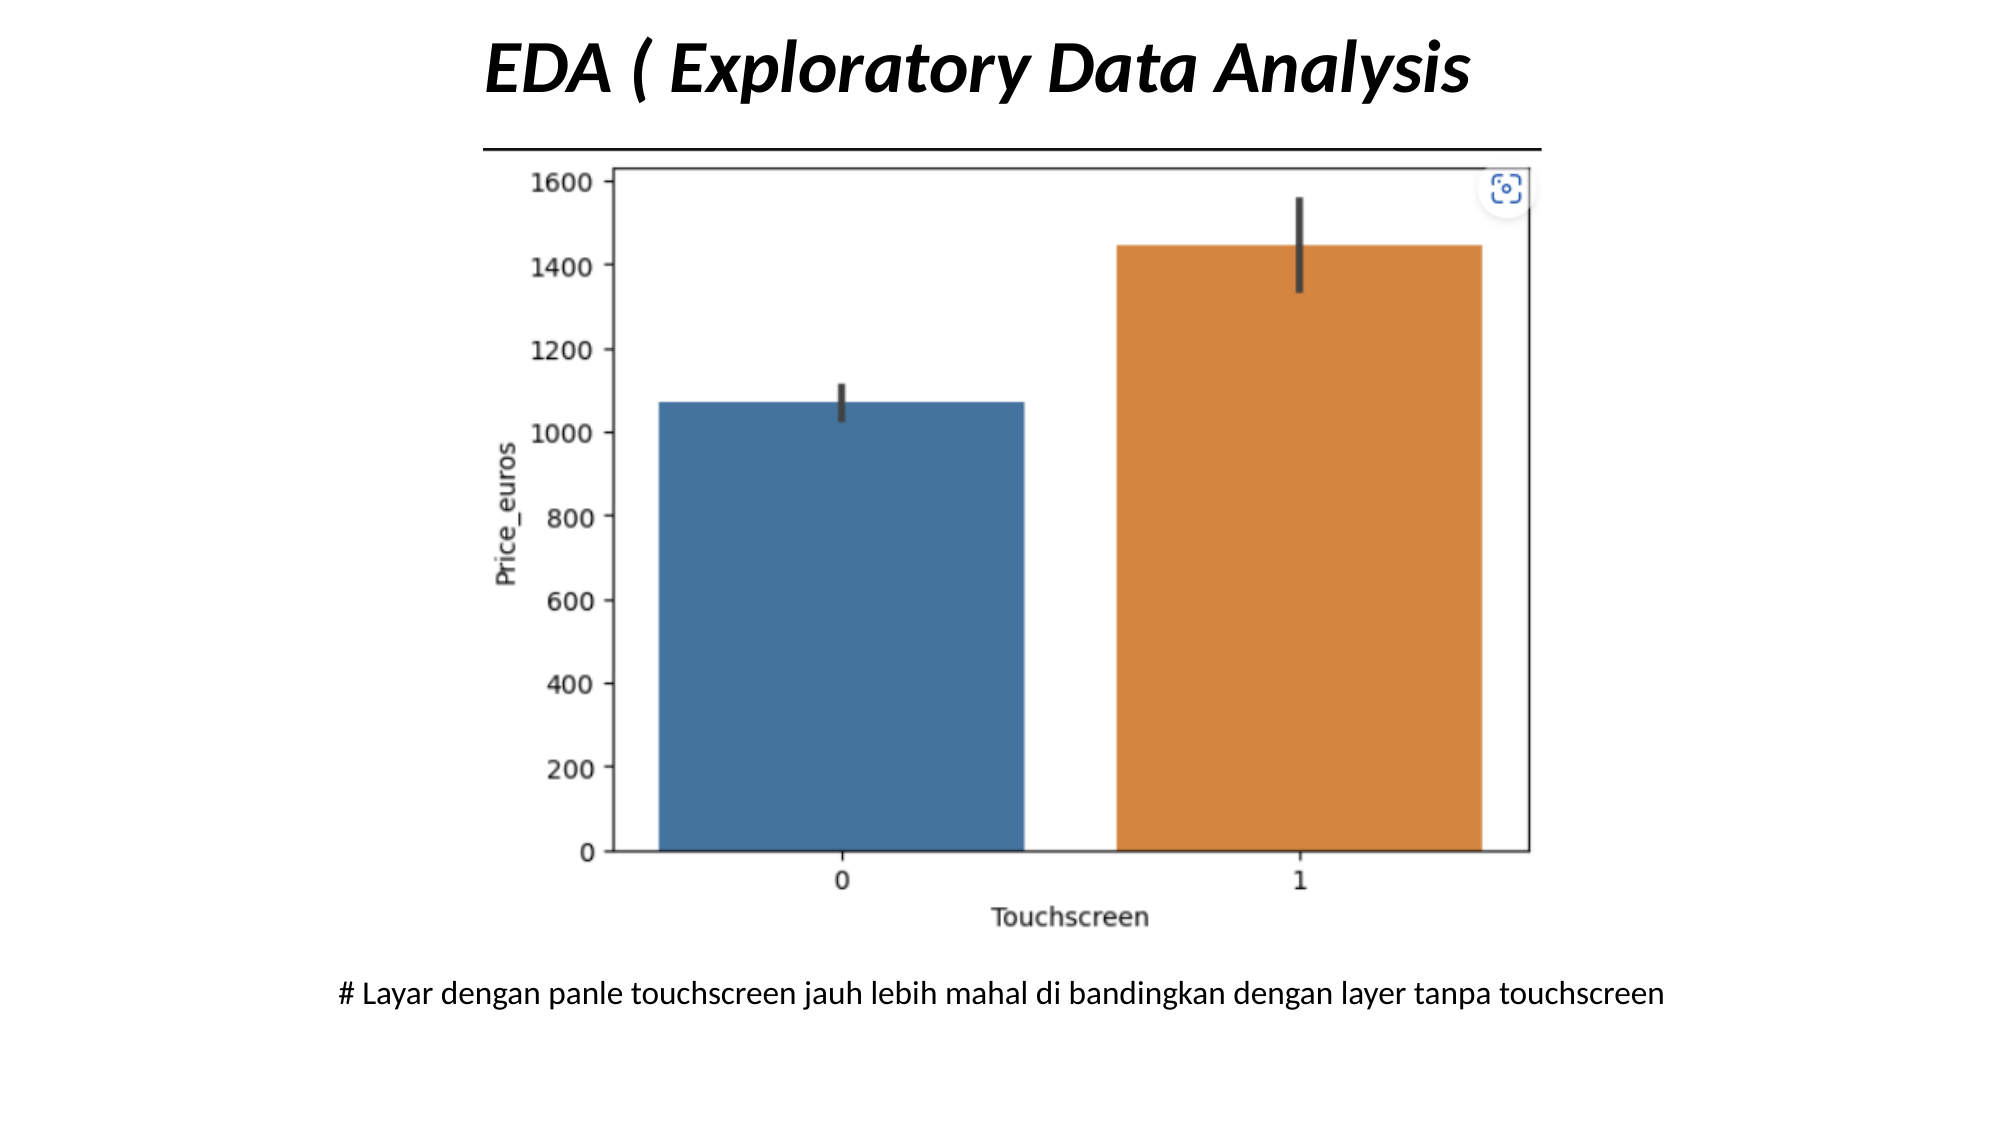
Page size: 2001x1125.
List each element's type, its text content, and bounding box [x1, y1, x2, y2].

text_box EDA ( Exploratory Data Analysis [470, 10, 1575, 115]
text_box # Layar dengan panle touchscreen jauh lebih mahal di bandingkan dengan layer tanpa touchscreen [323, 963, 1708, 1019]
picture [483, 148, 1542, 947]
